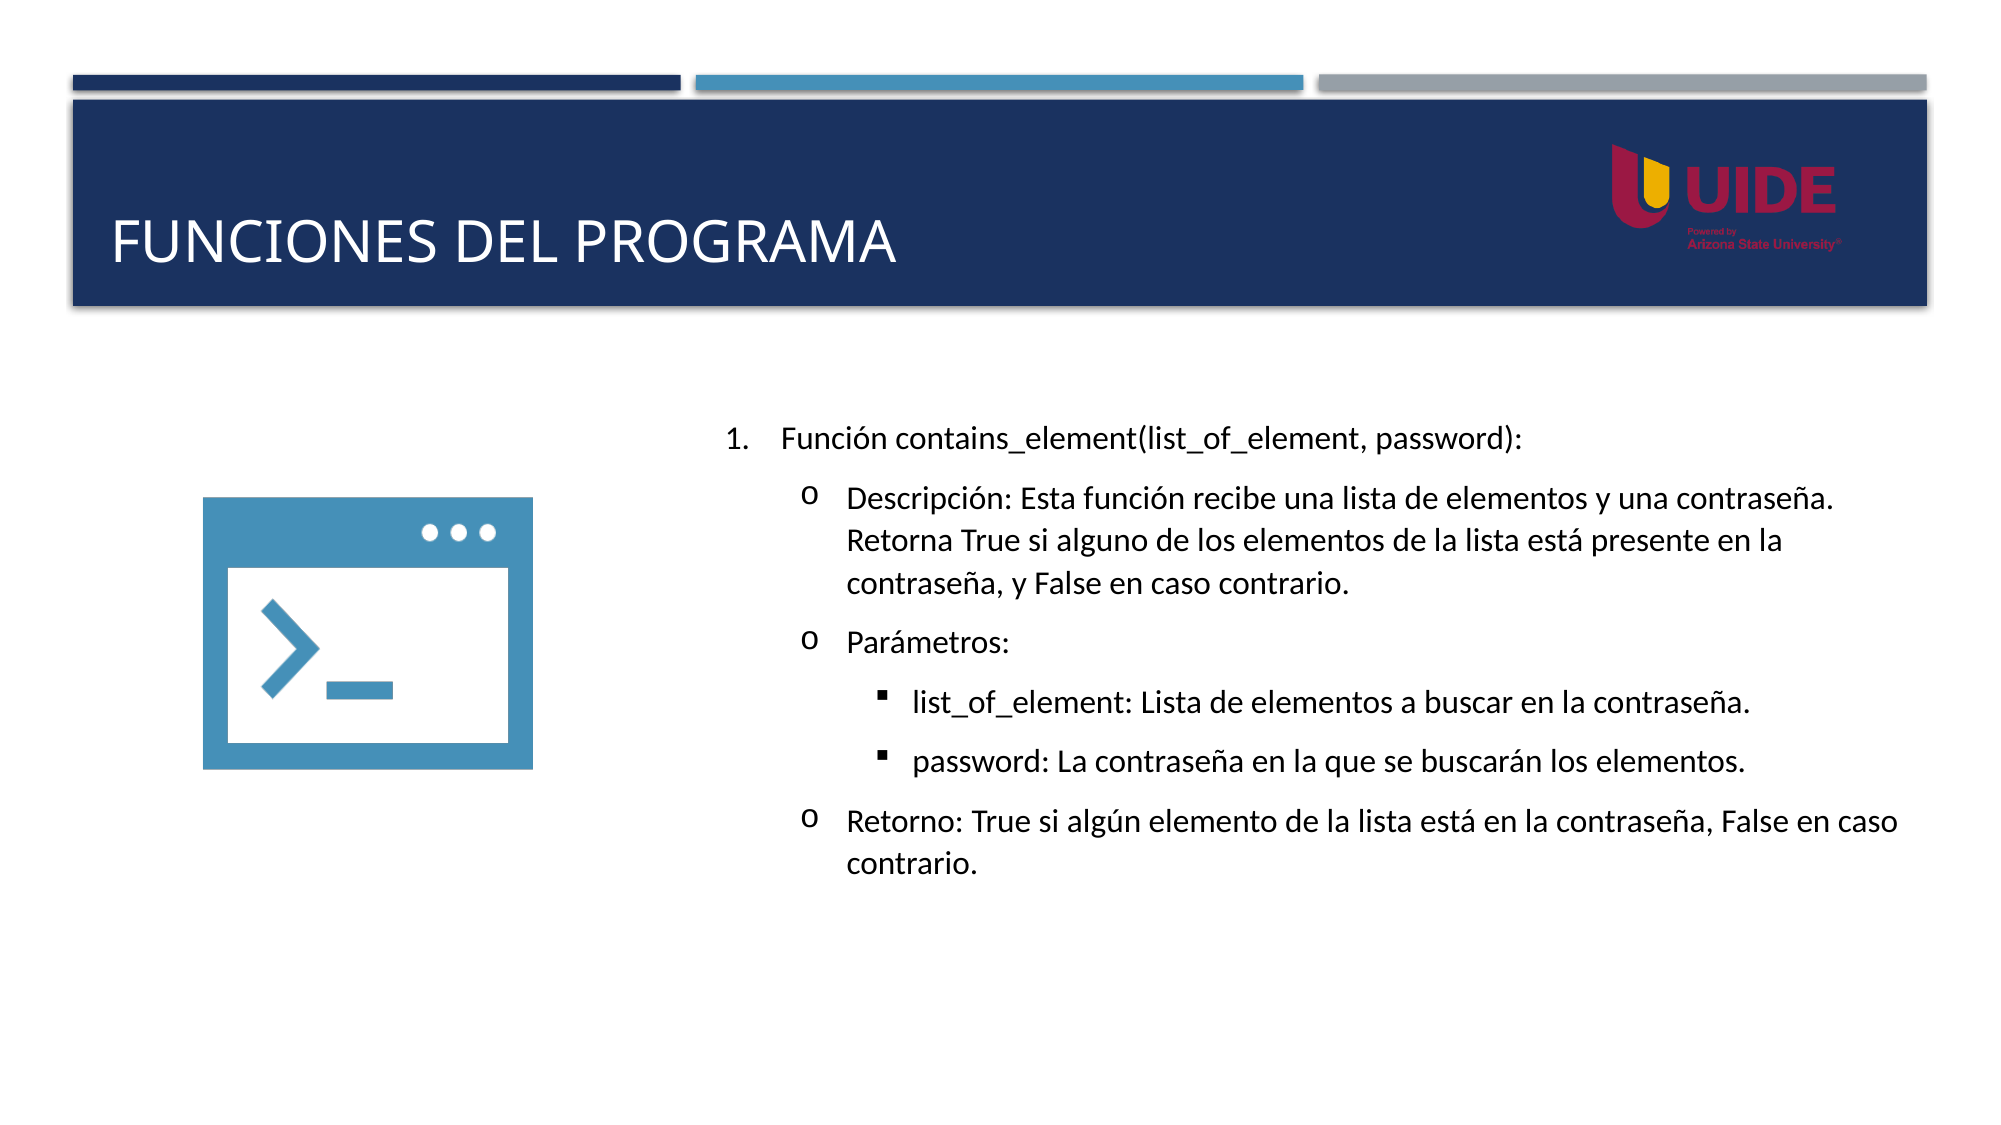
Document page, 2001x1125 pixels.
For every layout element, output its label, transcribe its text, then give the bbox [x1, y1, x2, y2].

title FUNCIONES DEL PROGRAMA [95, 119, 1905, 282]
text_box Función contains_element(list_of_element, password): Descripción: Esta función recibe una lista de elementos y una contraseña. Retorna True si alguno de los elementos de la lista está presente en la contraseña, y False en caso contrario. Parámetros: list_of_element: Lista de elementos a buscar en la contraseña. password: La contraseña en la que se buscarán los elementos. Retorno: True si algún elemento de la lista está en la contraseña, False en caso contrario. [710, 406, 1932, 889]
picture [1571, 124, 1881, 272]
picture [169, 422, 567, 844]
